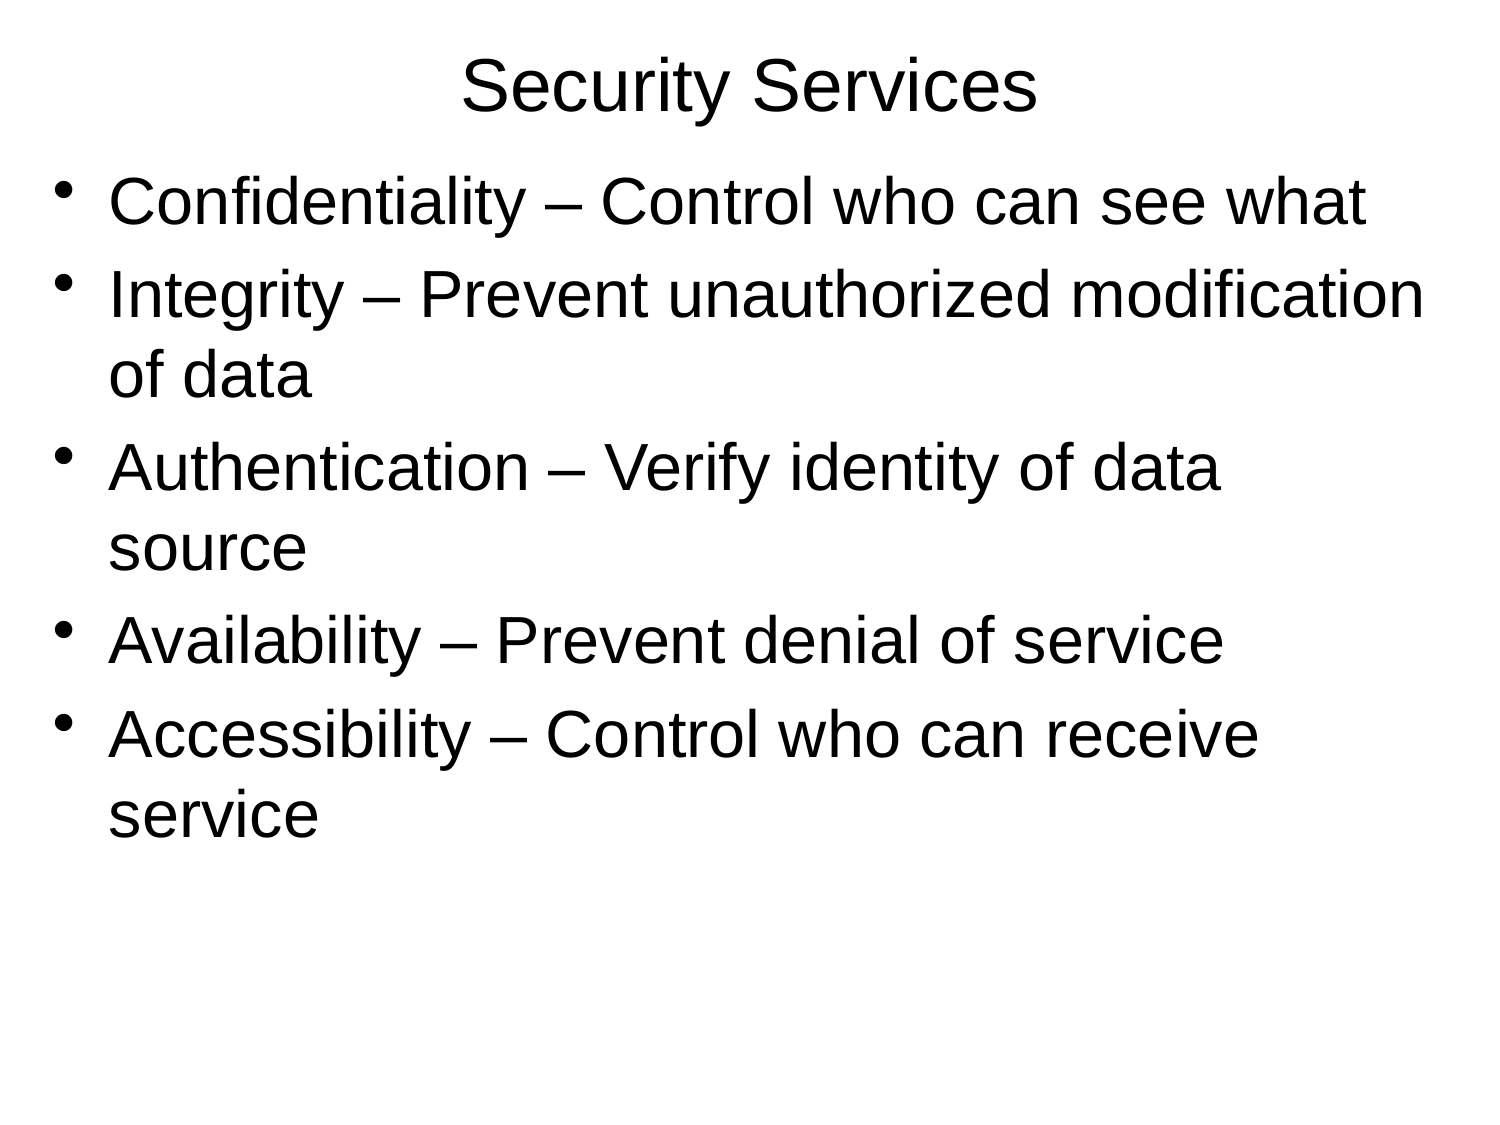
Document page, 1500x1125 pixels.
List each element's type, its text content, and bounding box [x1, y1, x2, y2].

list Confidentiality – Control who can see what Integrity – Prevent unauthorized modification of data Authentication – Verify identity of data source Availability – Prevent denial of service Accessibility – Control who can receive service [37, 149, 1450, 1075]
title Security Services [75, 24, 1425, 138]
